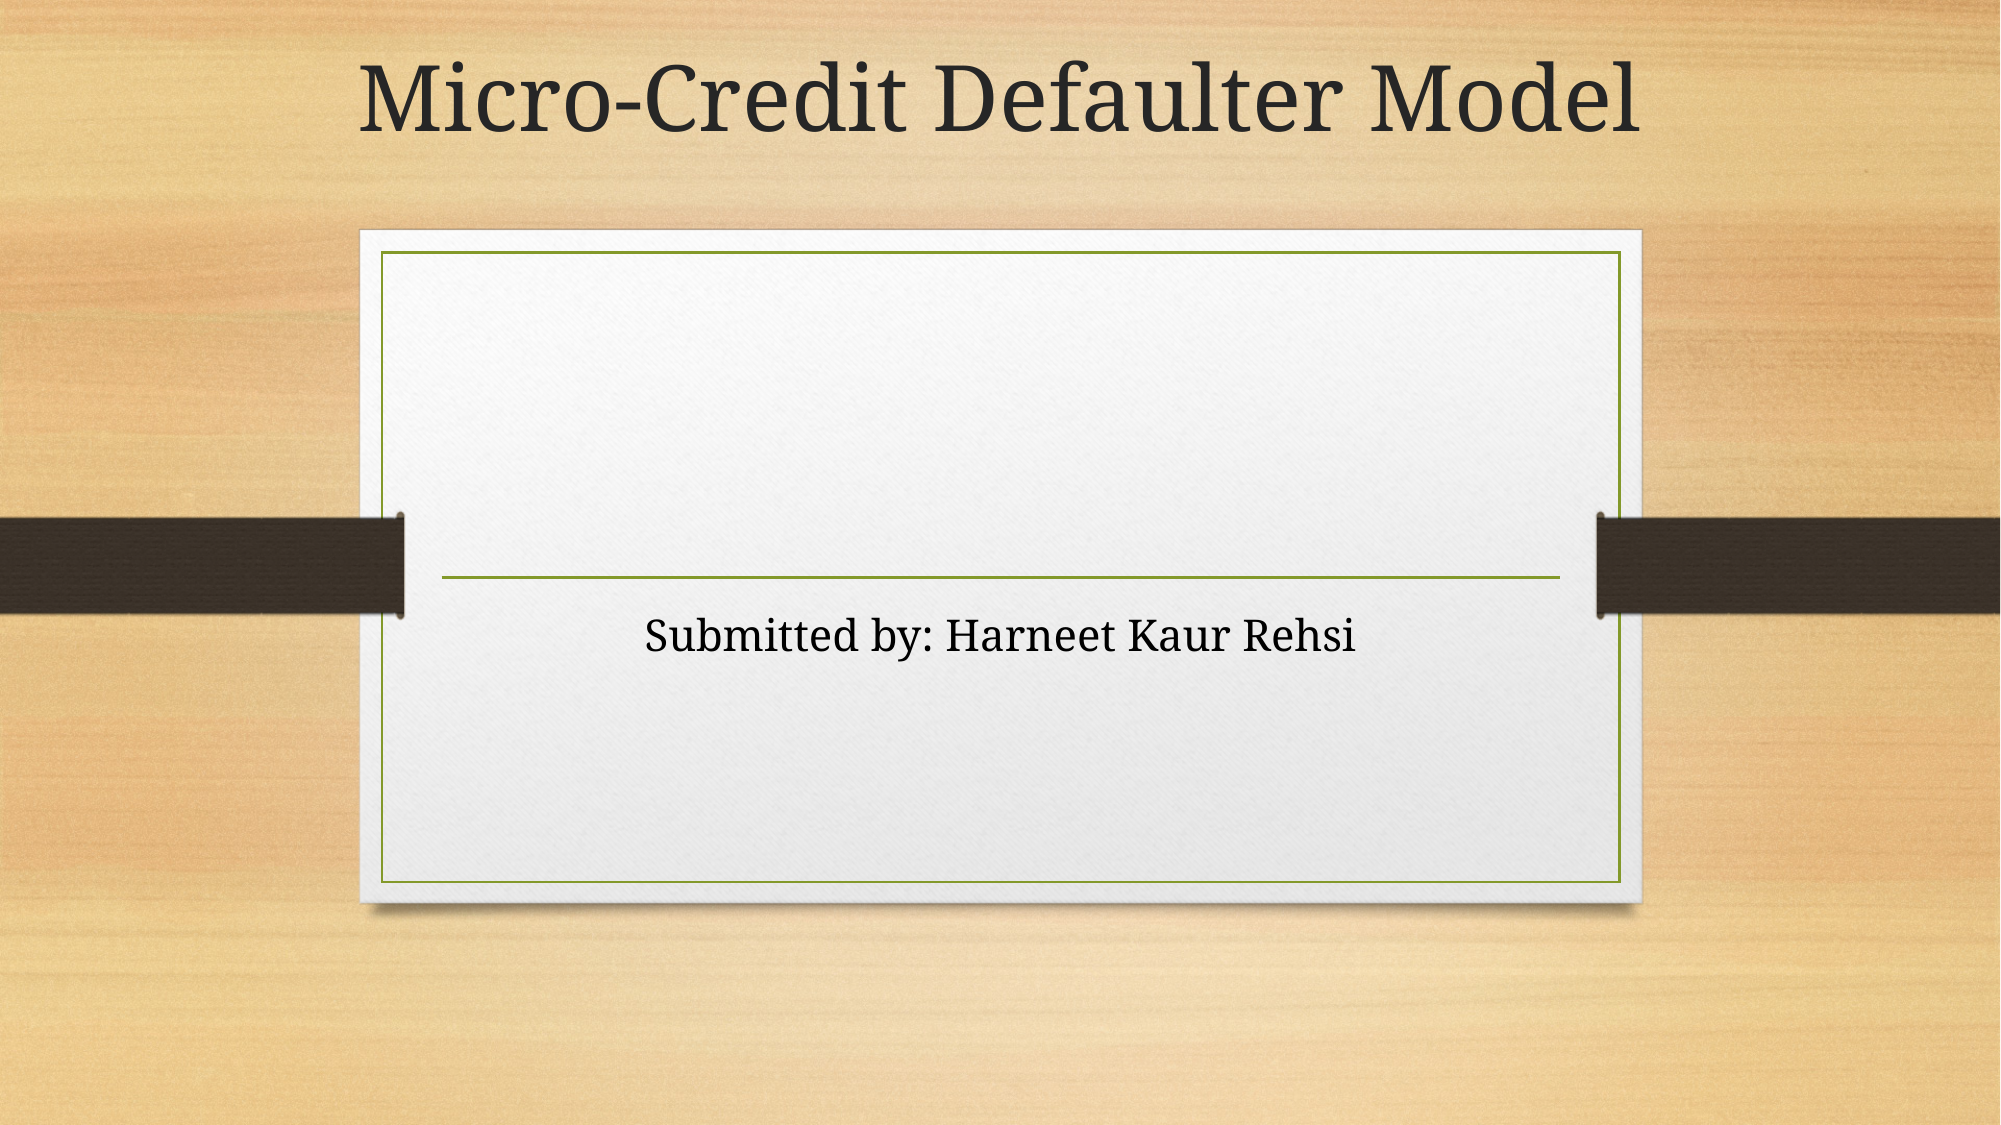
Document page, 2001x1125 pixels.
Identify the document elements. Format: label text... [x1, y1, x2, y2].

subtitle Submitted by: Harneet Kaur Rehsi [441, 600, 1560, 817]
title Micro-Credit Defaulter Model [249, 17, 1750, 158]
picture [0, 0, 2001, 1125]
